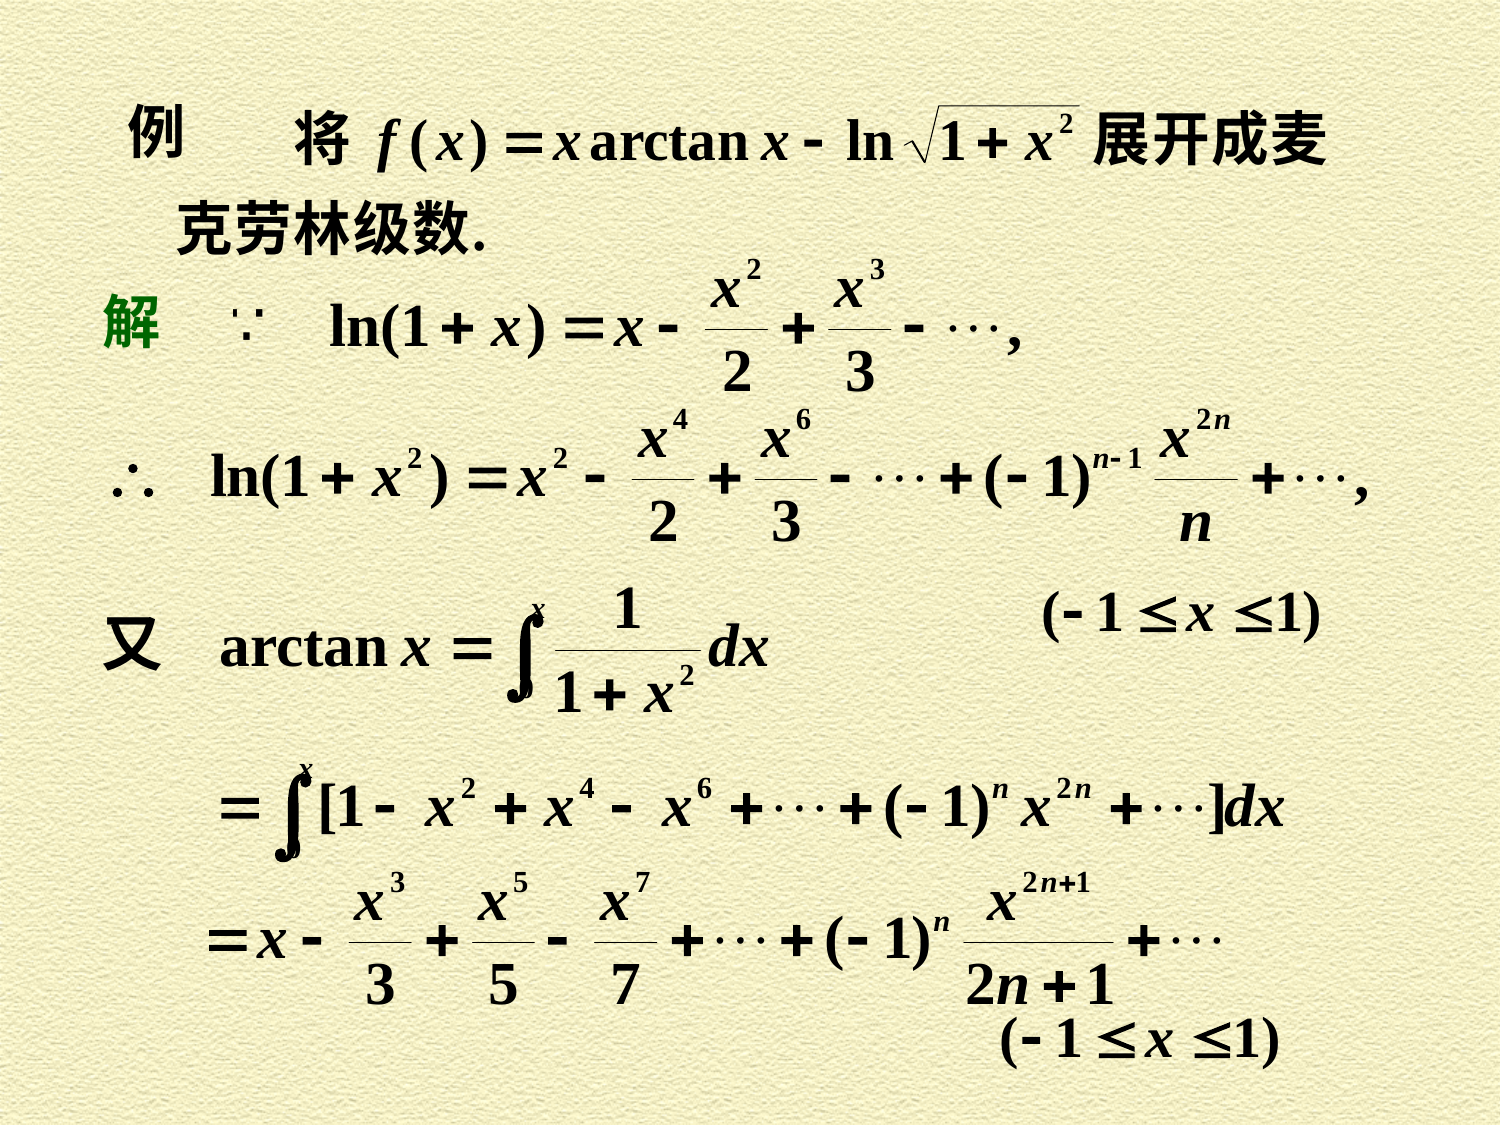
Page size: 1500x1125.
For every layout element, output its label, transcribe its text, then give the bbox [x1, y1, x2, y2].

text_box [112, 399, 1373, 549]
text_box 例 [112, 87, 275, 173]
picture [0, 0, 1500, 1125]
text_box 解 [87, 277, 233, 363]
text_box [1039, 585, 1325, 650]
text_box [99, 574, 775, 720]
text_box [212, 749, 1293, 864]
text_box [998, 1011, 1284, 1076]
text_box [199, 862, 1229, 1011]
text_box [233, 249, 1025, 399]
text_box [174, 99, 1330, 261]
